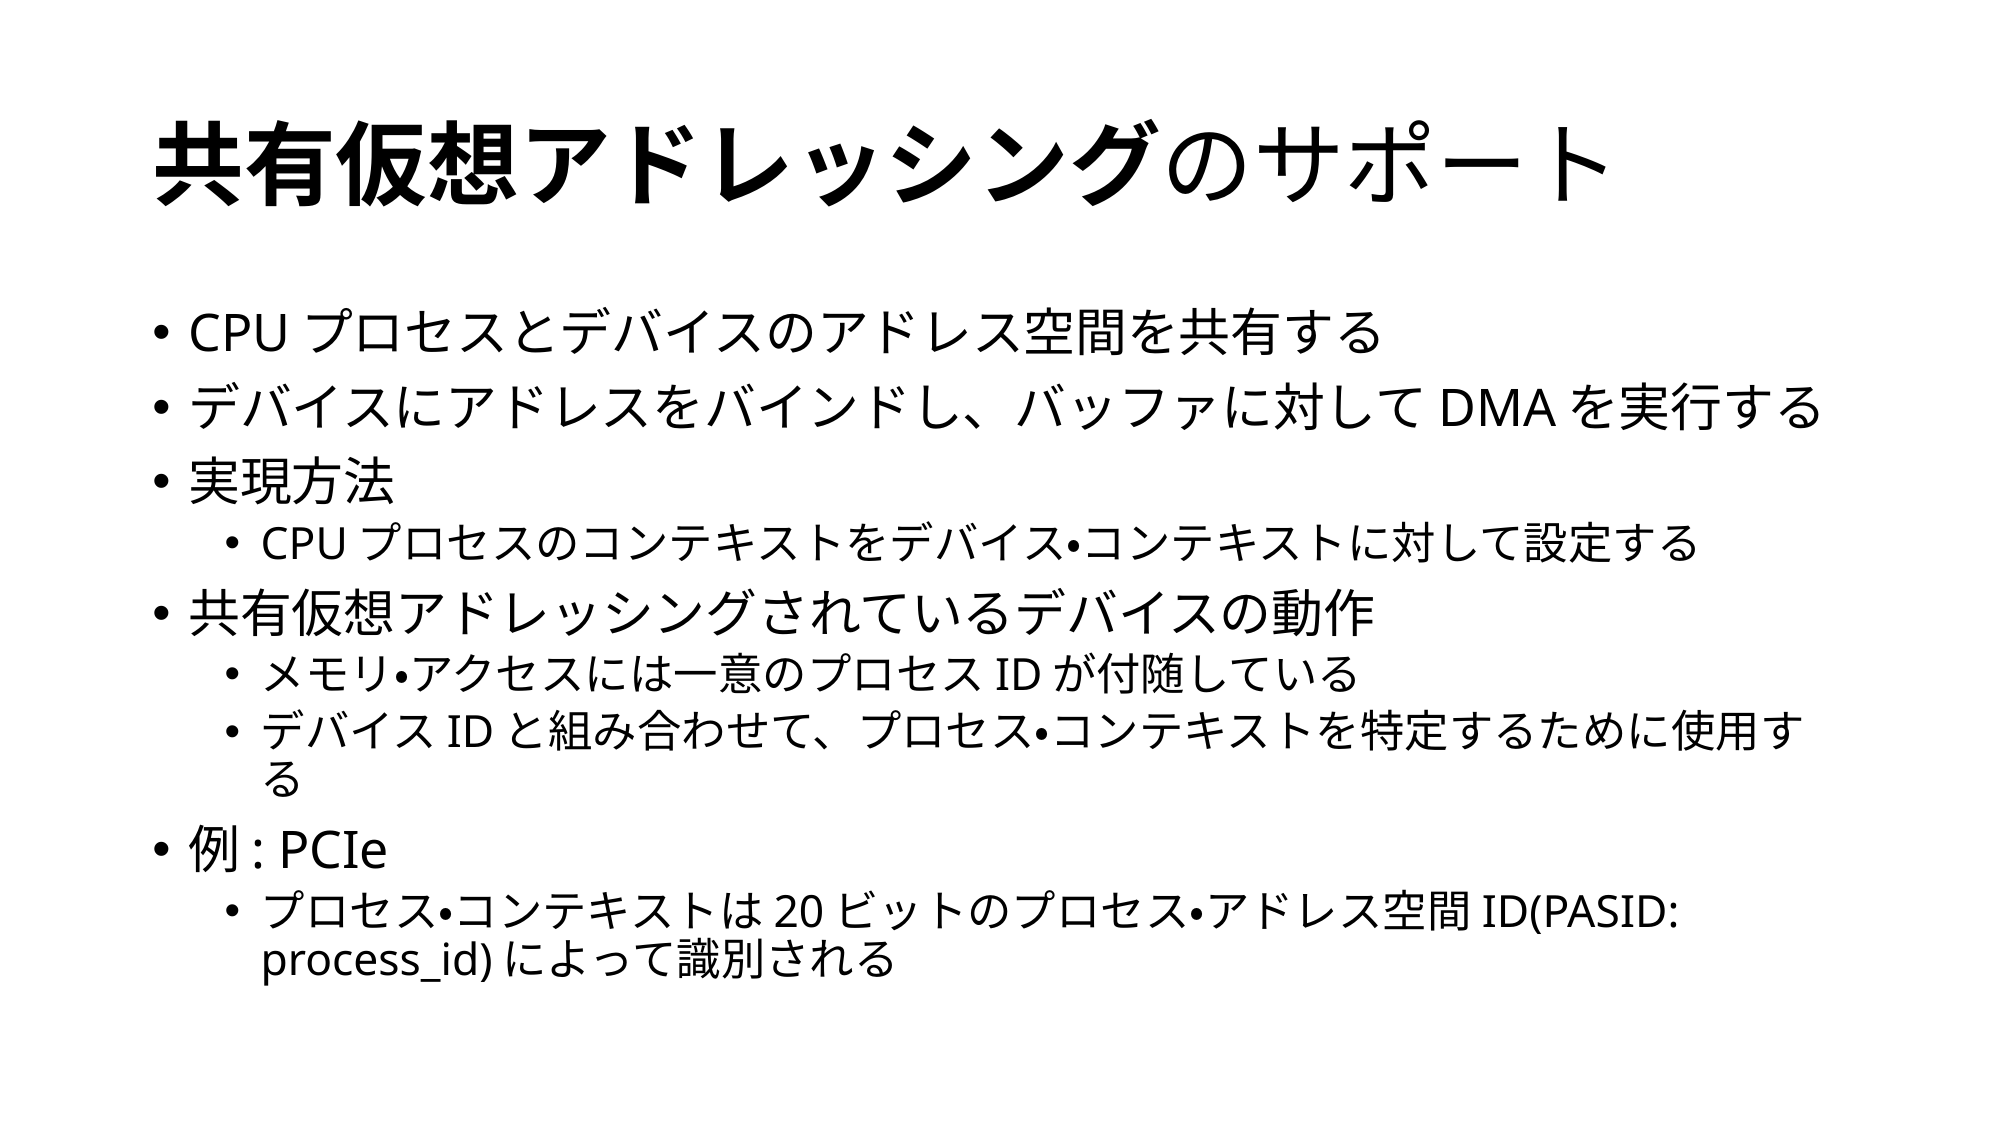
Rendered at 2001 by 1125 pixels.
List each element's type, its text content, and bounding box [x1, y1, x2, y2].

title 共有仮想アドレッシングのサポート [137, 59, 1863, 278]
list CPUプロセスとデバイスのアドレス空間を共有する デバイスにアドレスをバインドし、バッファに対してDMAを実行する 実現方法 CPUプロセスのコンテキストをデバイス・コンテキストに対して設定する 共有仮想アドレッシングされているデバイスの動作 メモリ・アクセスには一意のプロセスIDが付随している デバイスIDと組み合わせて、プロセス・コンテキストを特定するために使用する 例: PCIe プロセス・コンテキストは20ビットのプロセス・アドレス空間ID(PASID: process_id)によって識別される [137, 299, 1863, 1014]
